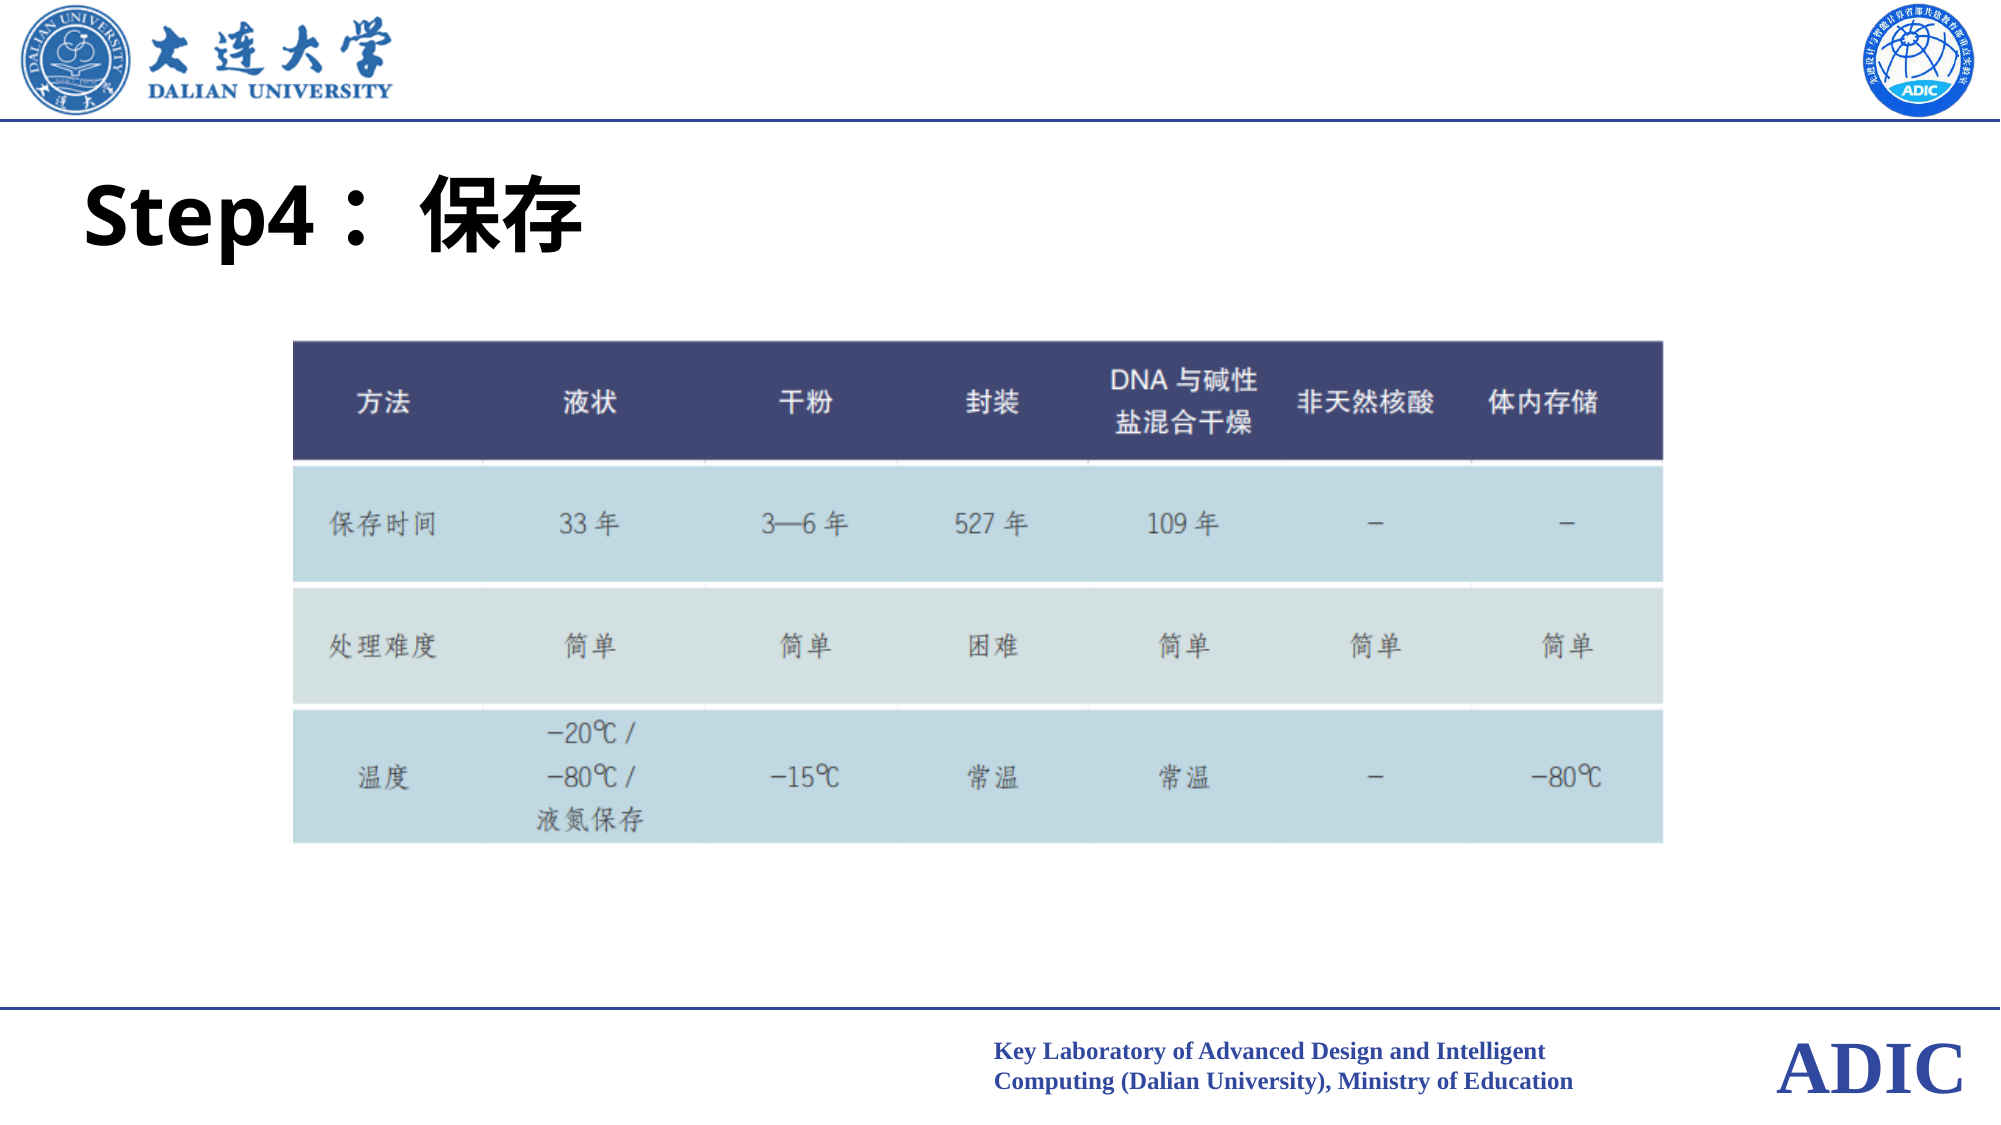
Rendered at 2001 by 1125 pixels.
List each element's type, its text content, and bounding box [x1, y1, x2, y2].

picture [1859, 0, 1978, 120]
text_box ADIC [1751, 1011, 1993, 1117]
picture [0, 0, 417, 120]
picture [0, 121, 417, 125]
text_box Step4：保存 [73, 131, 1405, 274]
picture [293, 338, 1665, 846]
text_box Key Laboratory of Advanced Design and Intelligent Computing (Dalian University), Ministry of Education [979, 1027, 1749, 1103]
